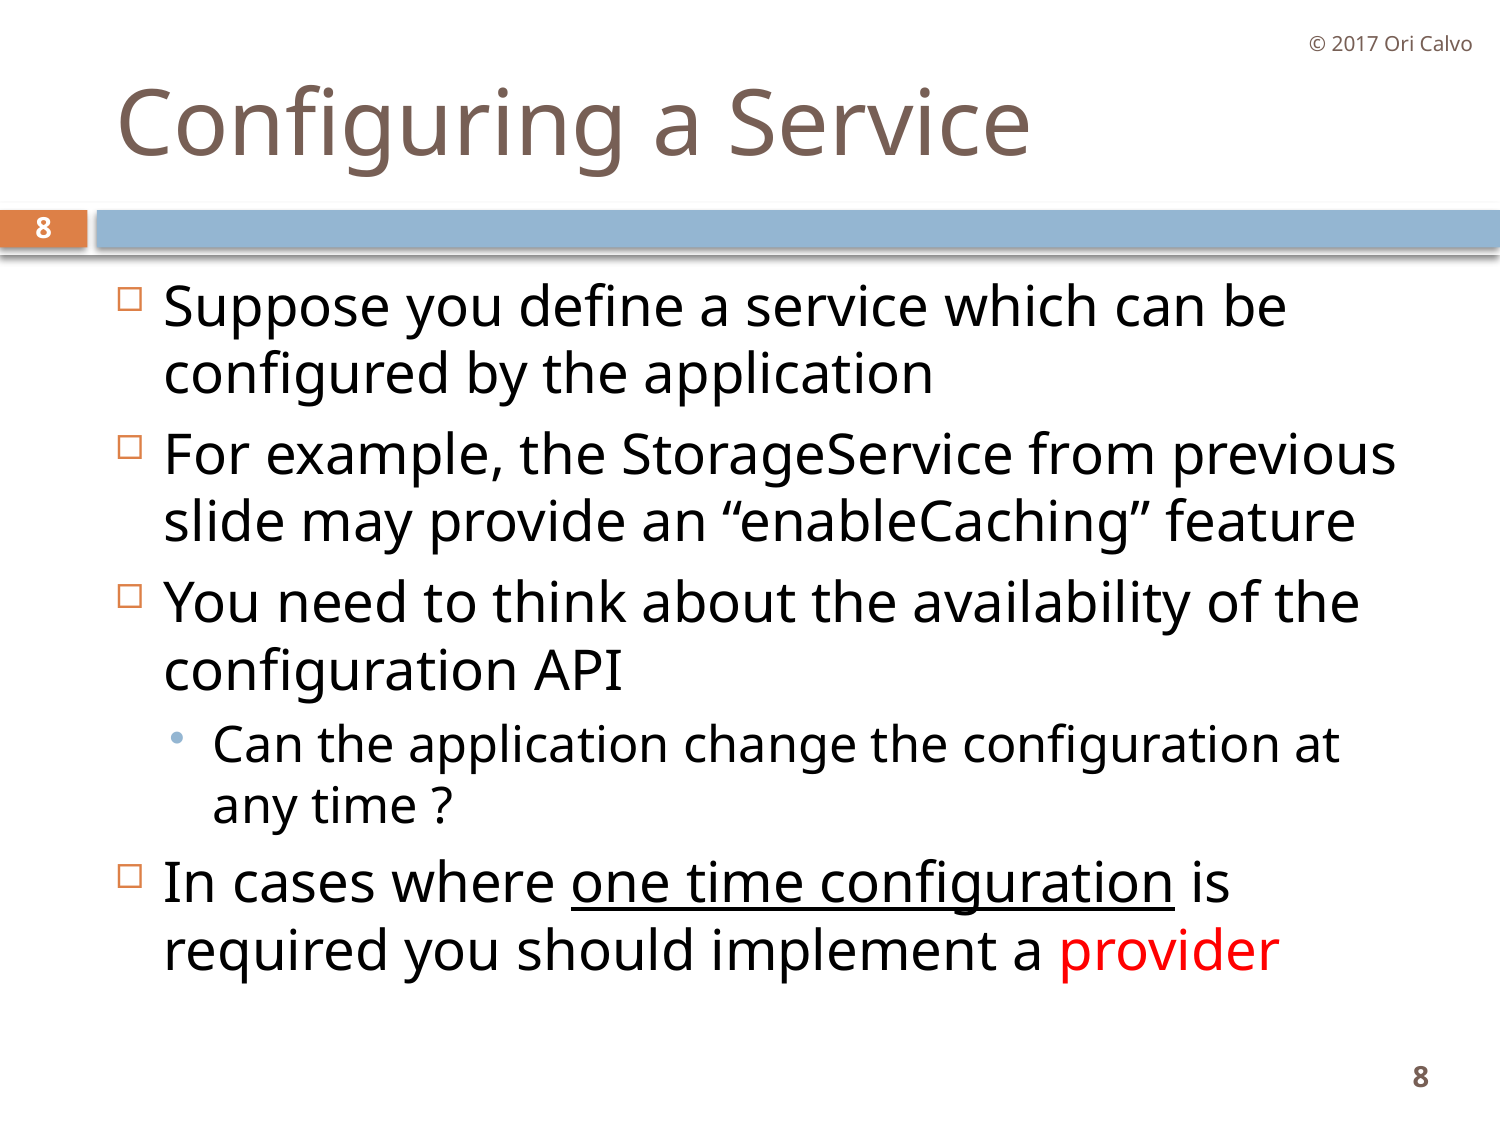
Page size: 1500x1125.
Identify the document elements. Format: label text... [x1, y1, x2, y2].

title Configuring a Service [100, 37, 1438, 200]
list Suppose you define a service which can be configured by the application For example, the StorageService from previous slide may provide an “enableCaching” feature You need to think about the availability of the configuration API Can the application change the configuration at any time ? In cases where one time configuration is required you should implement a provider [100, 262, 1438, 1000]
slide_number 8 [0, 208, 88, 249]
footer © 2017 Ori Calvo [1281, 0, 1500, 90]
